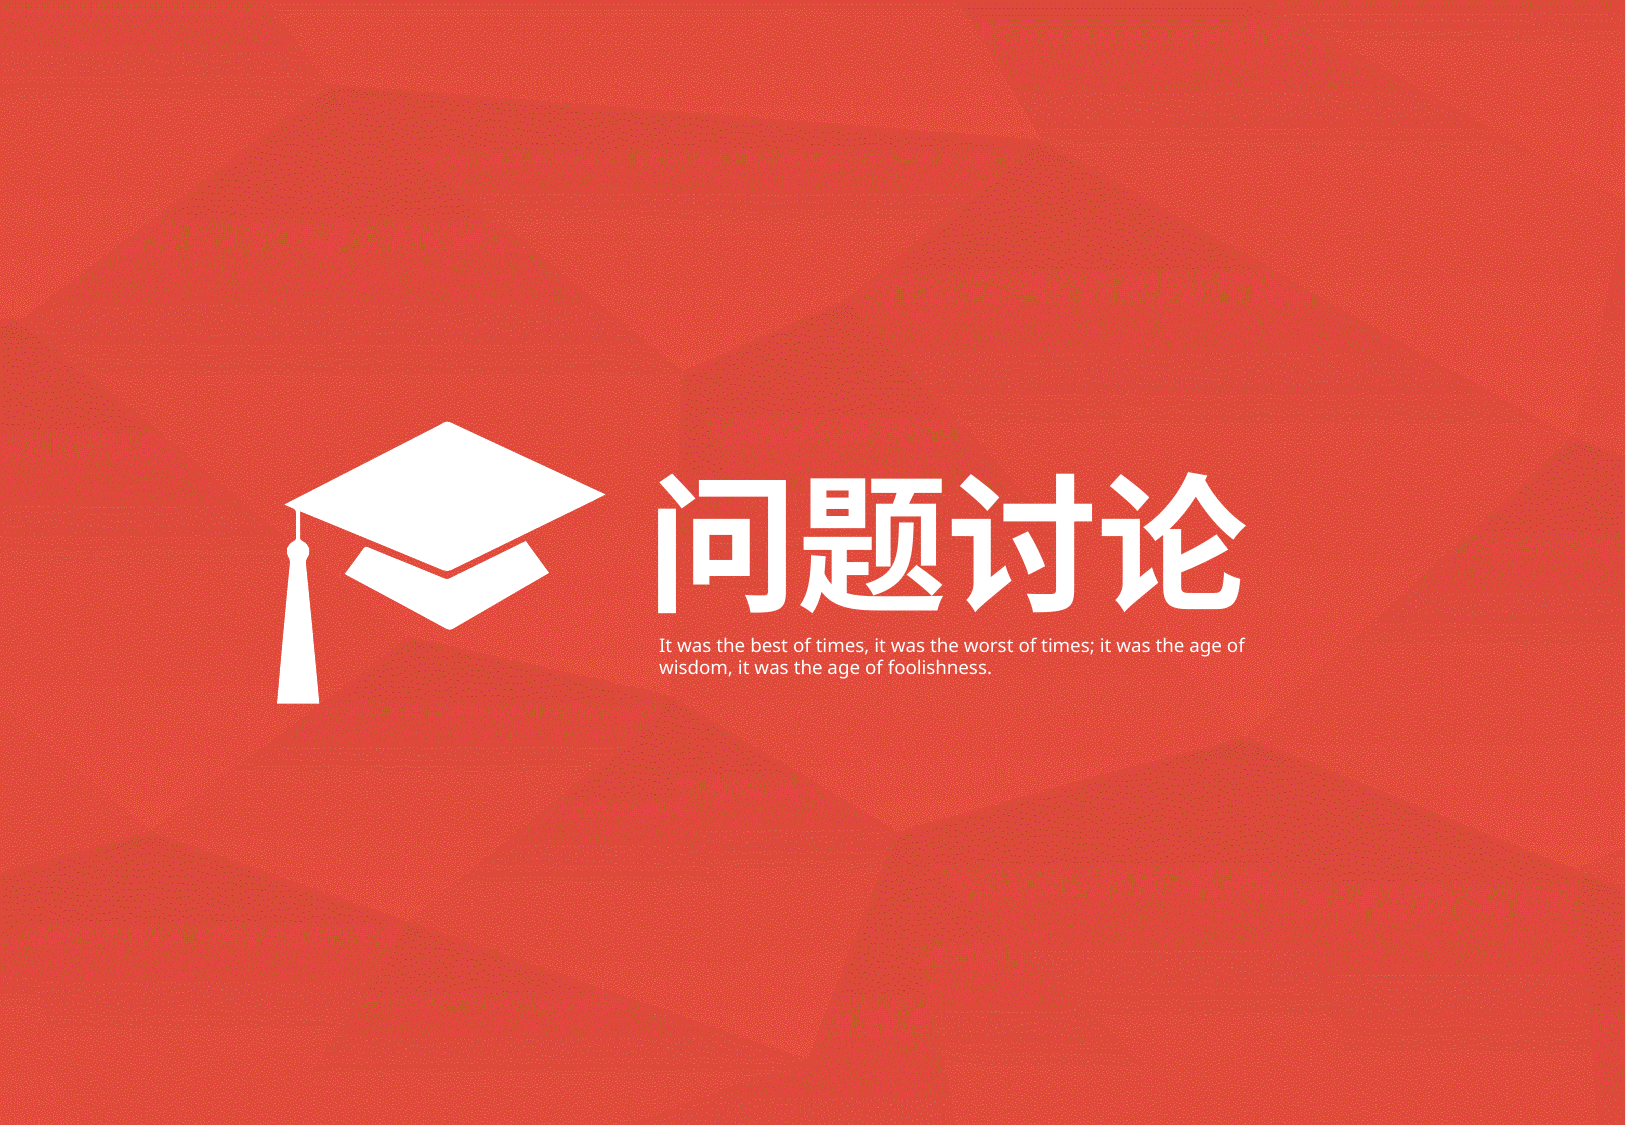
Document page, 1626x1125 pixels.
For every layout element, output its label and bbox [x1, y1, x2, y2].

picture [0, 0, 1626, 1125]
text_box [276, 421, 1349, 704]
